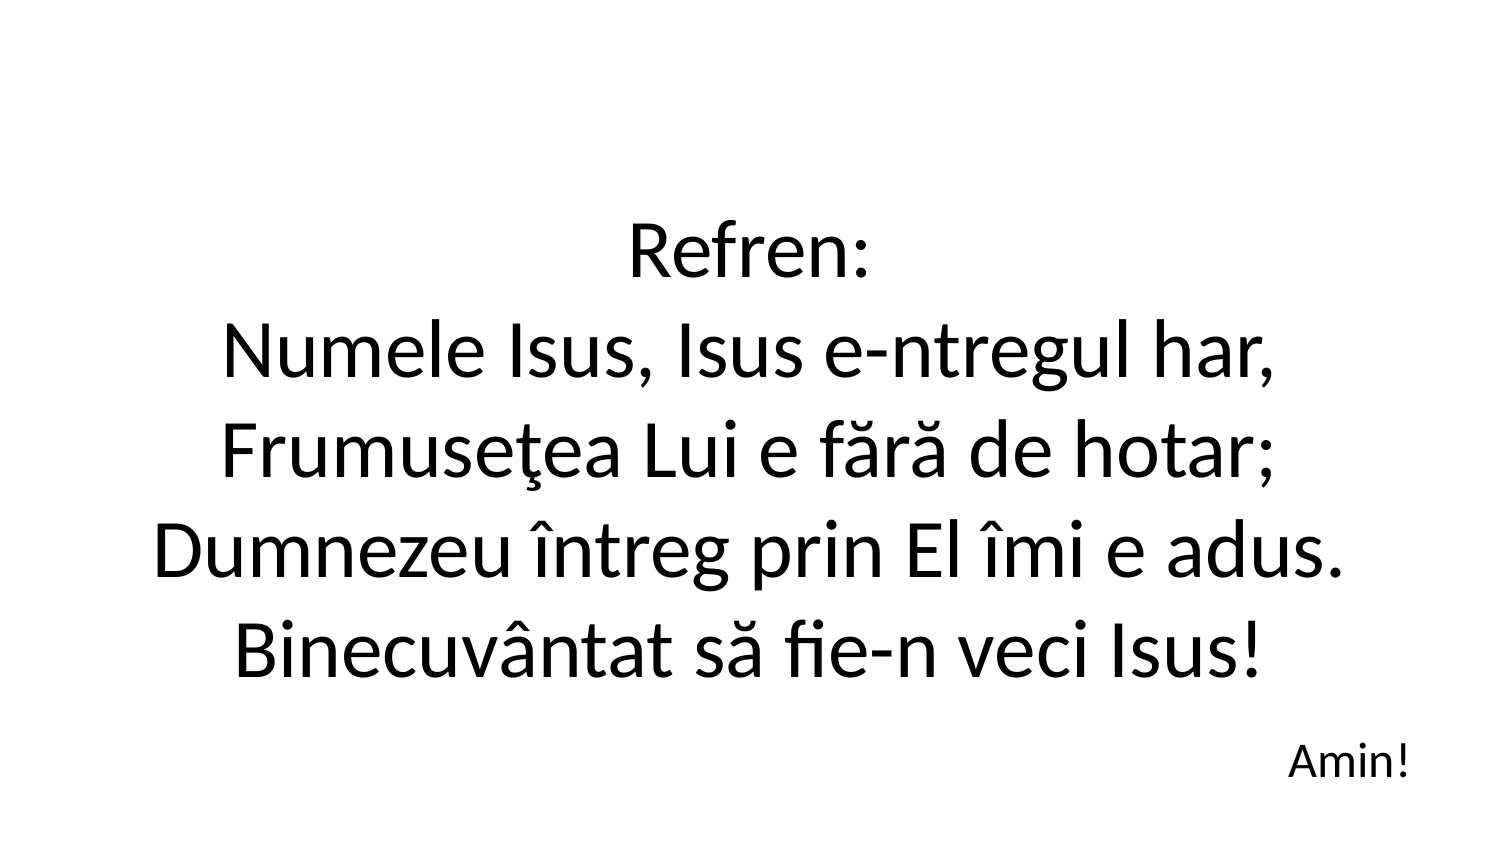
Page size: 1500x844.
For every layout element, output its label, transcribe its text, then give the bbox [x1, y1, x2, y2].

text_box Amin! [1273, 674, 1427, 795]
text_box Refren: Numele Isus, Isus e-ntregul har, Frumuseţea Lui e fără de hotar; Dumnezeu întreg prin El îmi e adus. Binecuvântat să fie-n veci Isus! [137, 142, 1363, 702]
